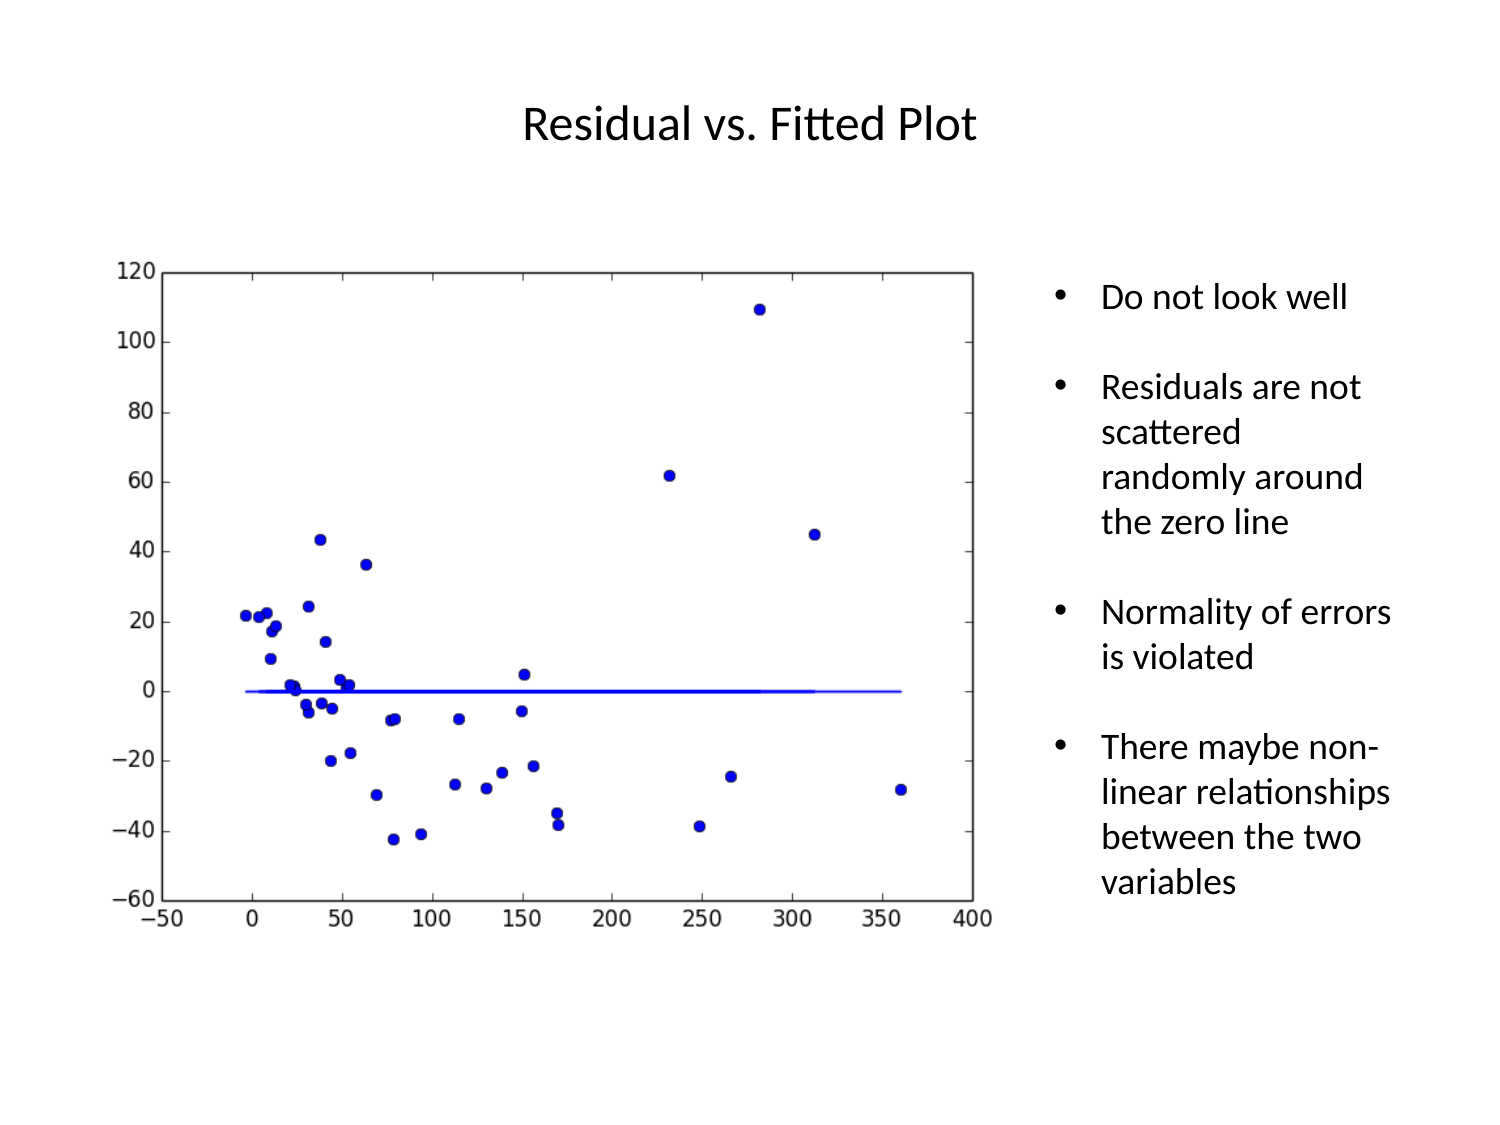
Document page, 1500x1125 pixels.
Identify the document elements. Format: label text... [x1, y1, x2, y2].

text_box Do not look well Residuals are not scattered randomly around the zero line Normality of errors is violated There maybe non-linear relationships between the two variables [1082, 264, 1409, 910]
title Residual vs. Fitted Plot [75, 45, 1425, 196]
picture [31, 194, 1077, 979]
